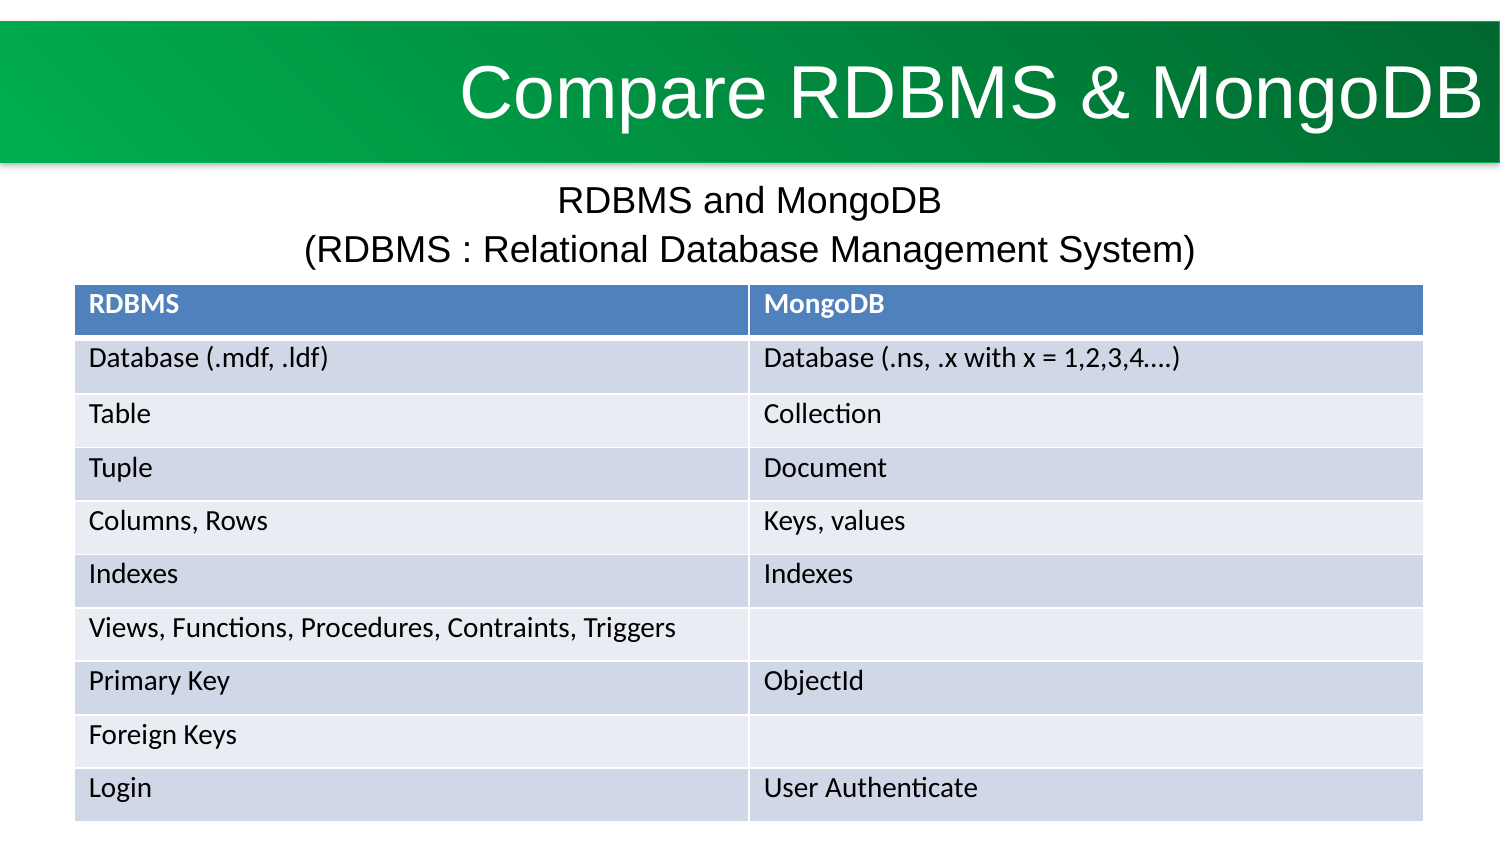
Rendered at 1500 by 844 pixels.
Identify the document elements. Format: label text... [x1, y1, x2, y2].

table_cell Indexes [750, 555, 1423, 607]
table_cell Columns, Rows [75, 502, 748, 554]
table_cell [750, 716, 1423, 767]
table_cell Database (.ns, .x with x = 1,2,3,4….) [750, 341, 1423, 393]
table_cell Indexes [75, 555, 748, 607]
table_cell Table [75, 395, 748, 447]
table_cell ObjectId [750, 662, 1423, 714]
table_cell Tuple [75, 448, 748, 500]
table_header RDBMS [75, 285, 748, 335]
text_box Compare RDBMS & MongoDB [0, 21, 1500, 163]
table_header MongoDB [750, 285, 1423, 335]
table_cell Collection [750, 395, 1423, 447]
table_cell Document [750, 448, 1423, 500]
table_cell Foreign Keys [75, 716, 748, 767]
table_cell Primary Key [75, 662, 748, 714]
table_cell Database (.mdf, .ldf) [75, 341, 748, 393]
text_box RDBMS and MongoDB (RDBMS : Relational Database Management System) [74, 171, 1425, 285]
table_cell Login [75, 769, 748, 821]
table_cell [750, 609, 1423, 660]
table_cell User Authenticate [750, 769, 1423, 821]
table_cell Keys, values [750, 502, 1423, 554]
table_cell Views, Functions, Procedures, Contraints, Triggers [75, 609, 748, 660]
